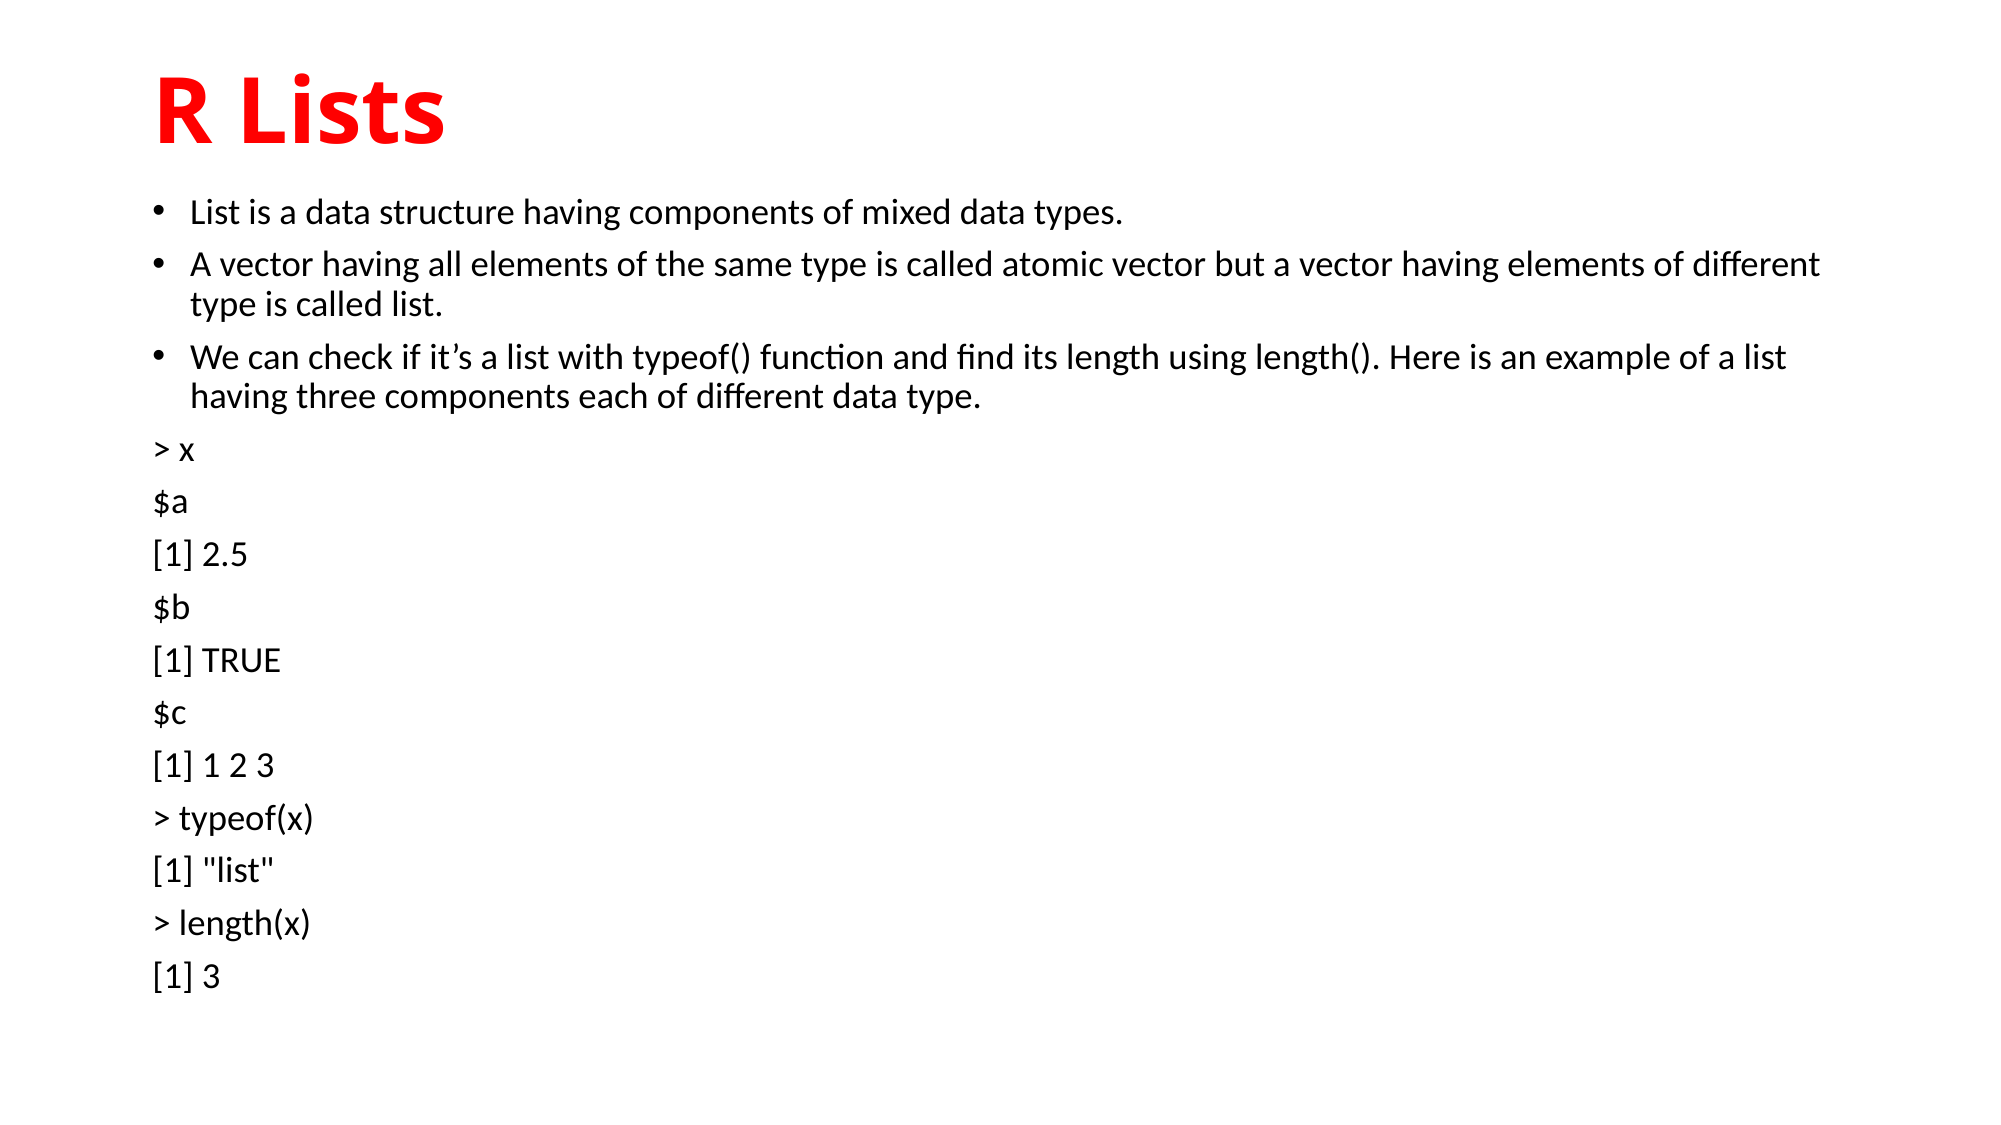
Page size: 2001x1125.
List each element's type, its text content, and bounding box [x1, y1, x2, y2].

list List is a data structure having components of mixed data types. A vector having all elements of the same type is called atomic vector but a vector having elements of different type is called list. We can check if it’s a list with typeof() function and find its length using length(). Here is an example of a list having three components each of different data type. > x $a [1] 2.5 $b [1] TRUE $c [1] 1 2 3 > typeof(x) [1] "list" > length(x) [1] 3 [137, 185, 1863, 1014]
title R Lists [137, 59, 1863, 185]
